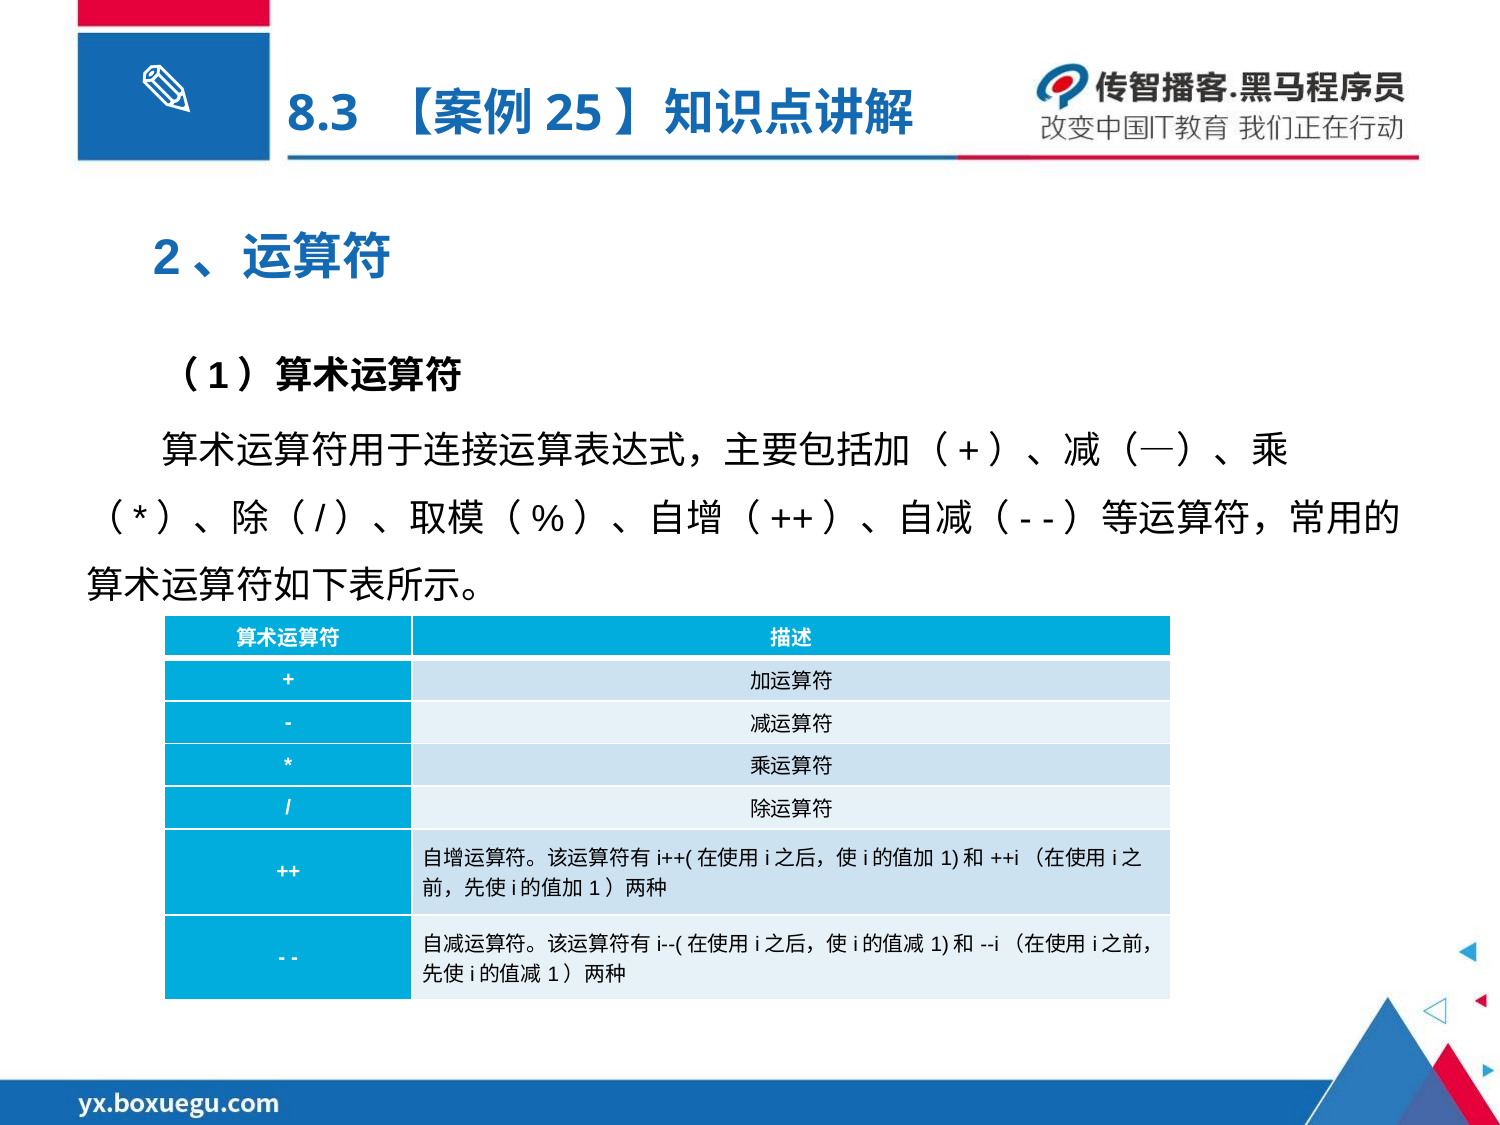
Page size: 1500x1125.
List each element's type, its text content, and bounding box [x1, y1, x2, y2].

table_cell / [165, 787, 411, 828]
table_cell ++ [165, 830, 411, 914]
table_cell 减运算符 [413, 702, 1170, 743]
table_cell 自增运算符。该运算符有i++(在使用i之后，使i的值加1)和++i（在使用i之前，先使i的值加1）两种 [413, 830, 1170, 914]
table_header 描述 [413, 616, 1170, 655]
text_box 2、运算符 [63, 216, 1329, 292]
table_cell 自减运算符。该运算符有i--(在使用i之后，使i的值减1)和--i（在使用i之前，先使i的值减1）两种 [413, 916, 1170, 999]
table_cell - - [165, 916, 411, 999]
list （1）算术运算符 算术运算符用于连接运算表达式，主要包括加（+）、减（—）、乘（*）、除（/）、取模（%）、自增（++）、自减（- -）等运算符，常用的算术运算符如下表所示。 [71, 321, 1422, 566]
table_cell 乘运算符 [413, 744, 1170, 785]
table_cell 加运算符 [413, 661, 1170, 700]
table_cell - [165, 702, 411, 743]
table_cell 除运算符 [413, 787, 1170, 828]
table_cell + [165, 661, 411, 700]
title 8.3 【案例25】知识点讲解 [272, 73, 1500, 192]
picture [0, 0, 1500, 1125]
table_cell * [165, 744, 411, 785]
table_header 算术运算符 [165, 616, 411, 655]
